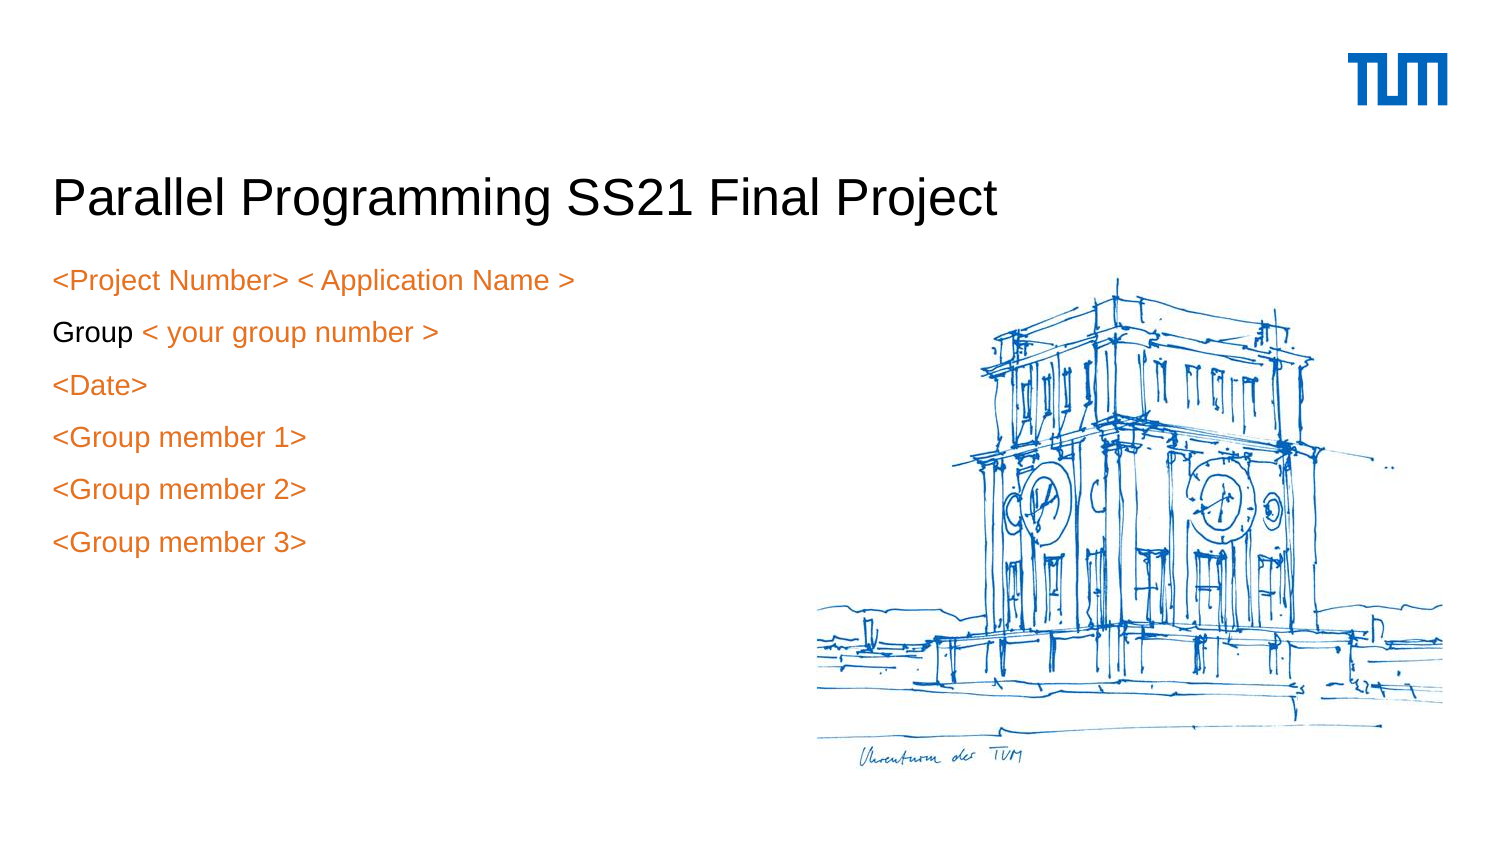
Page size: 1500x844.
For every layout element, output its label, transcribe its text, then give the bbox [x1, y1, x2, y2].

list <Project Number> < Application Name > Group < your group number > <Date> <Group member 1> <Group member 2> <Group member 3> [52, 243, 812, 575]
title Parallel Programming SS21 Final Project [52, 159, 1449, 223]
picture [815, 241, 1443, 790]
